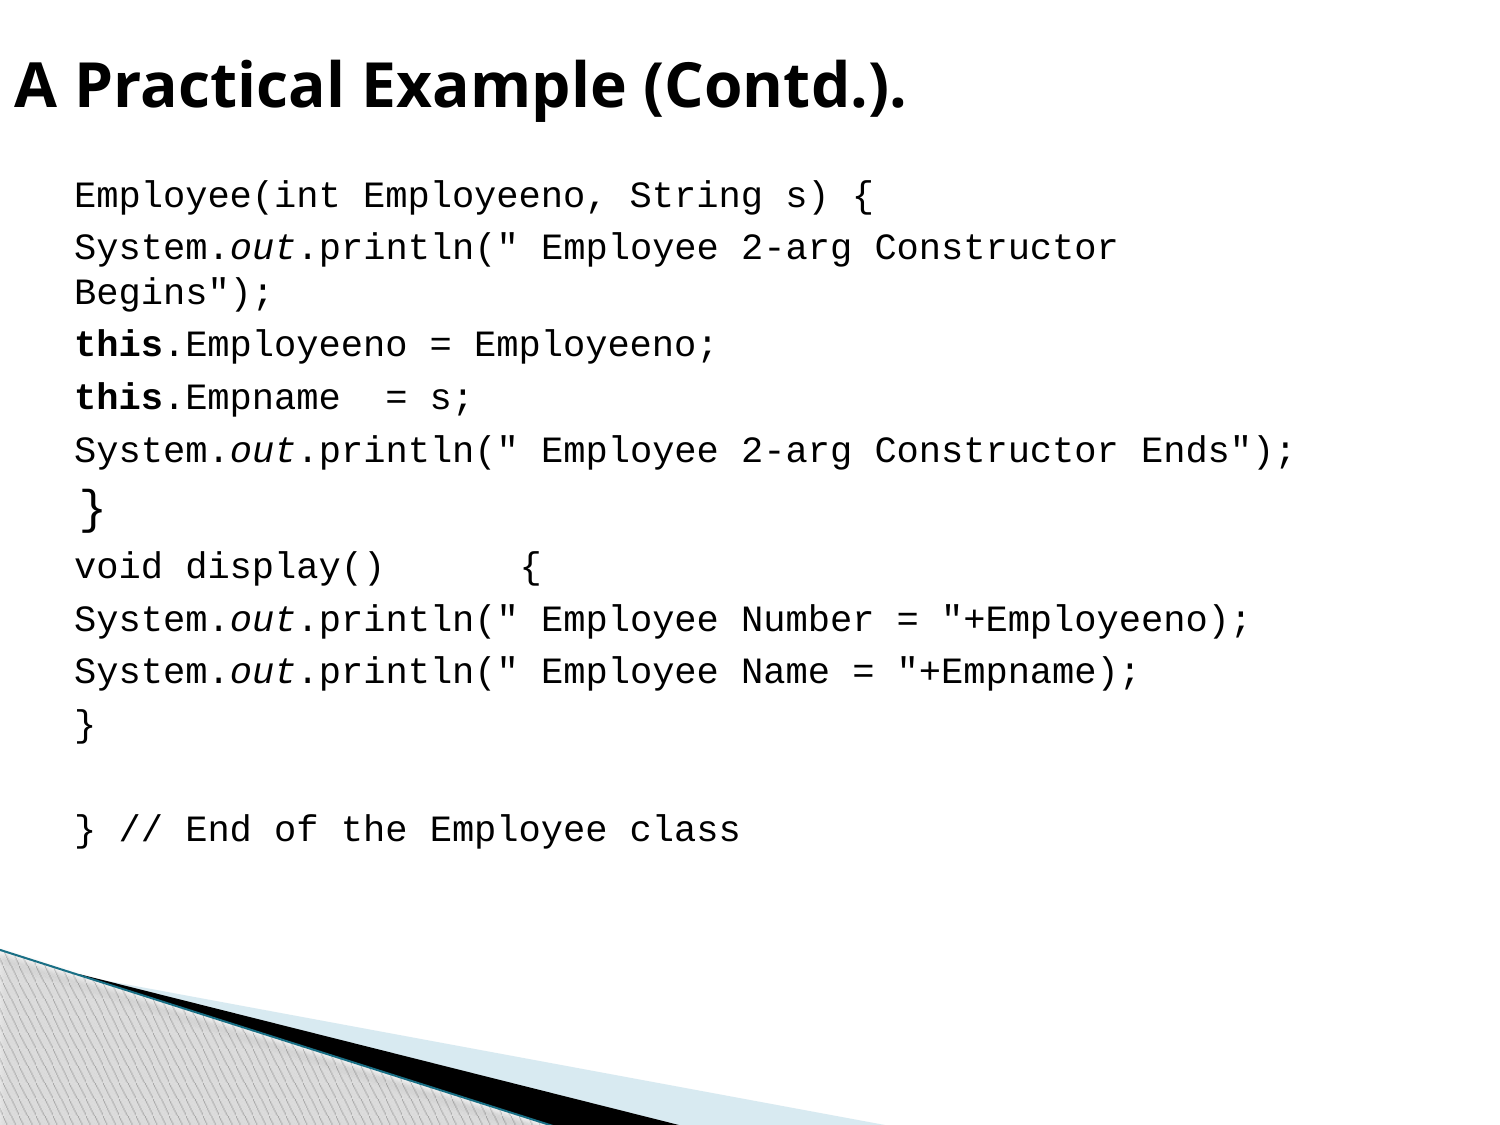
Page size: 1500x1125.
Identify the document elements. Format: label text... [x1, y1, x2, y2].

title A Practical Example (Contd.). [0, 37, 1305, 128]
list Employee(int Employeeno, String s) { System.out.println(" Employee 2-arg Constructor Begins"); this.Employeeno = Employeeno; this.Empname = s; System.out.println(" Employee 2-arg Constructor Ends"); } void display() { System.out.println(" Employee Number = "+Employeeno); System.out.println(" Employee Name = "+Empname); } } // End of the Employee class [0, 162, 1350, 1042]
